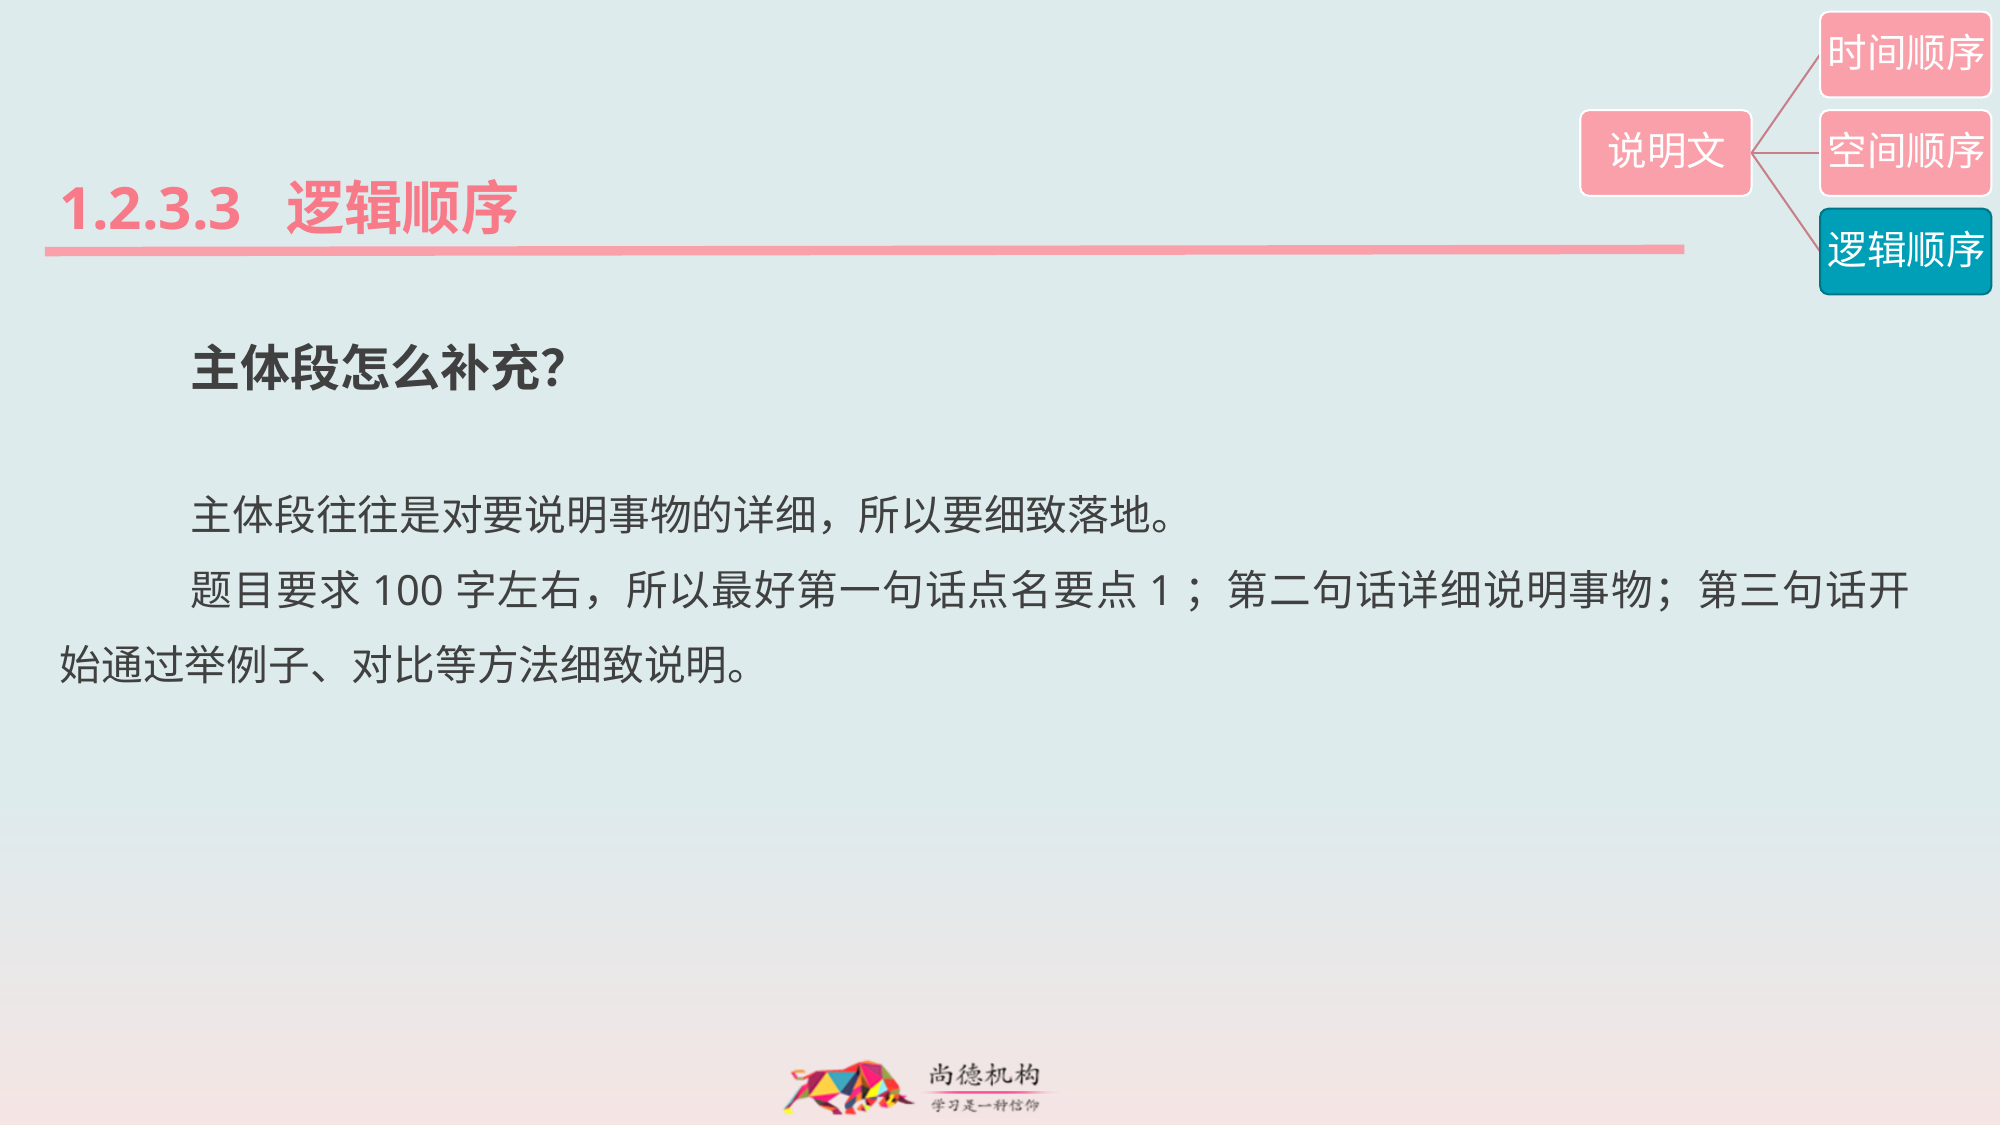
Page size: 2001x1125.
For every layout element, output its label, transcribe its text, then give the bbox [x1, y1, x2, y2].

text_box 主体段怎么补充？ 主体段往往是对要说明事物的详细，所以要细致落地。 题目要求100字左右，所以最好第一句话点名要点1；第二句话详细说明事物；第三句话开始通过举例子、对比等方法细致说明。 [44, 298, 1925, 771]
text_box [1452, 11, 2000, 295]
picture [775, 1053, 1225, 1125]
text_box 1.2.3.3 逻辑顺序 [44, 163, 1299, 249]
